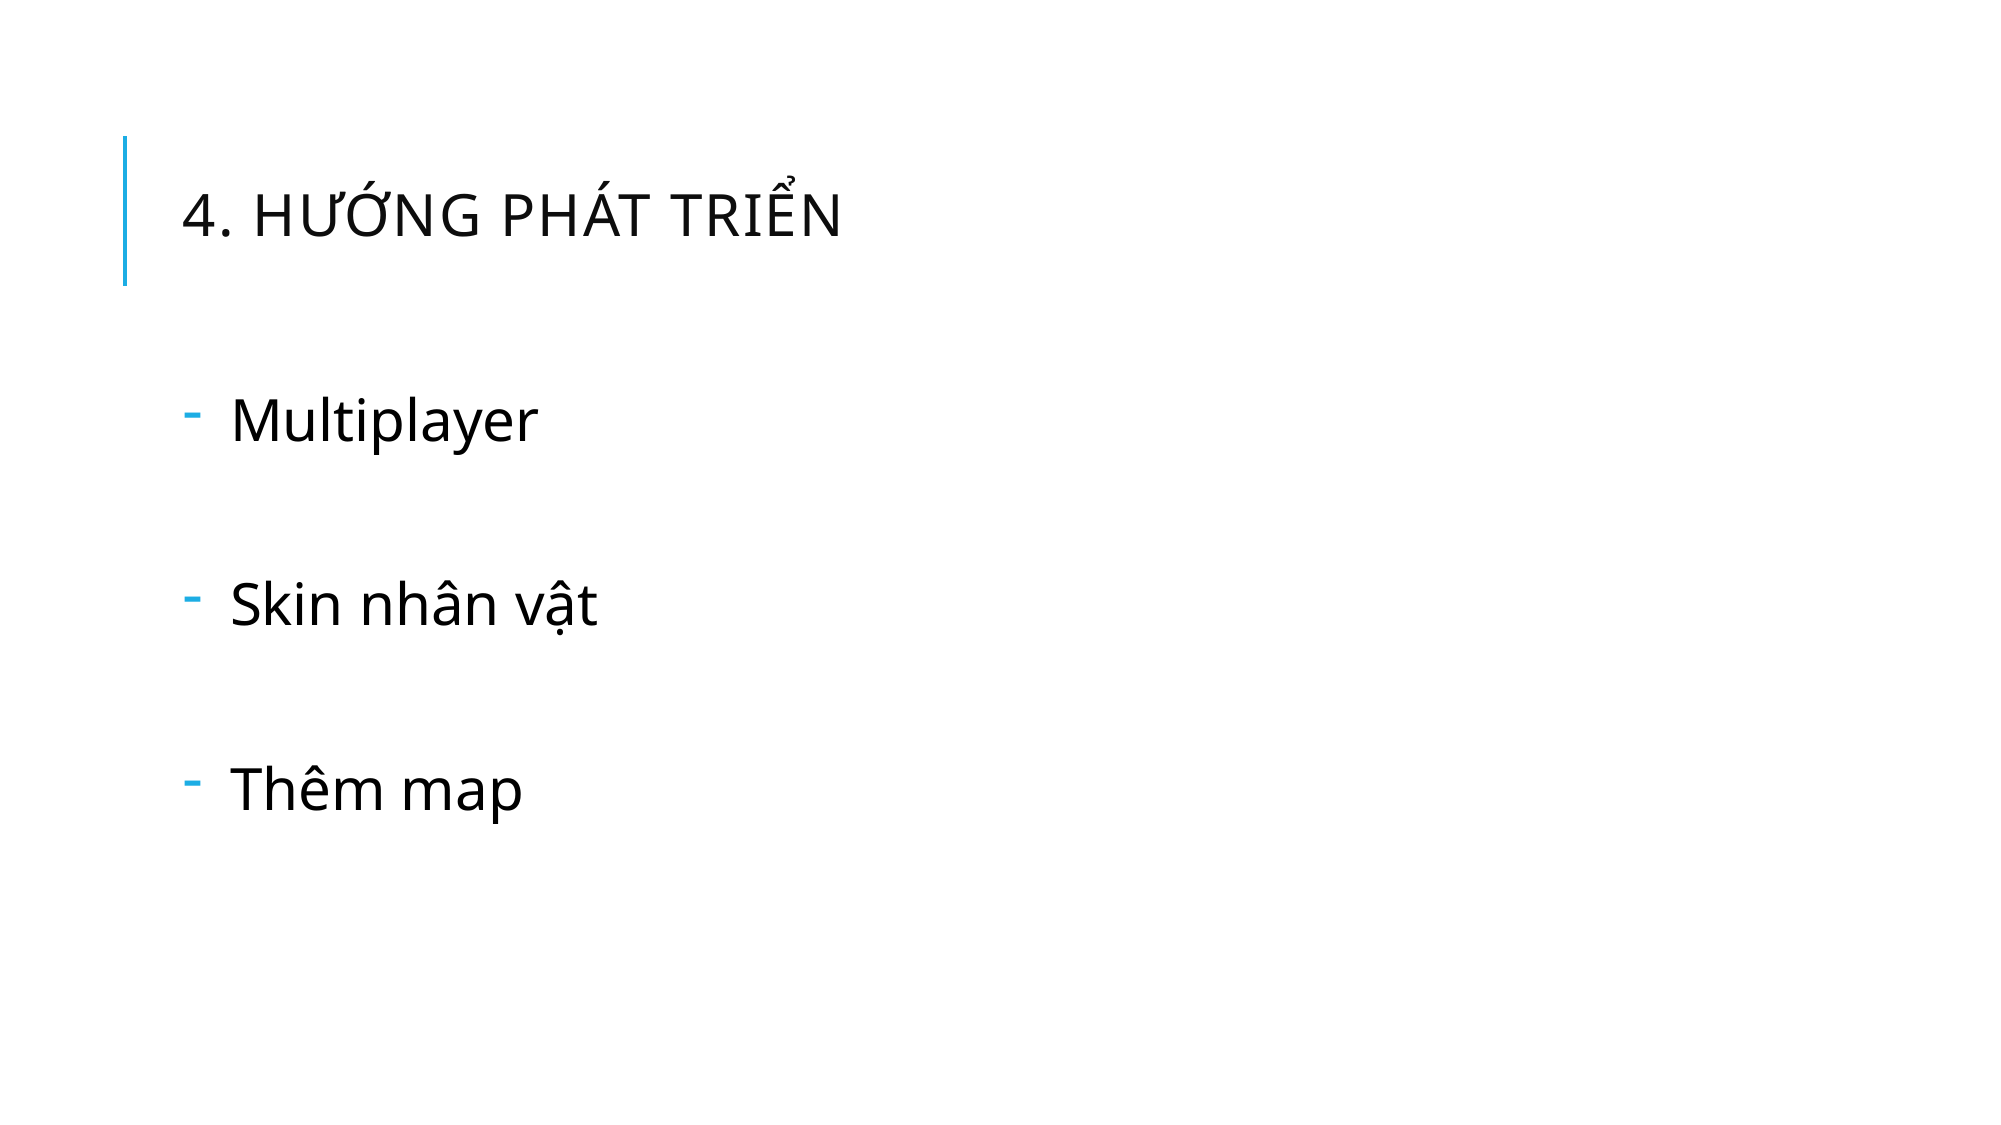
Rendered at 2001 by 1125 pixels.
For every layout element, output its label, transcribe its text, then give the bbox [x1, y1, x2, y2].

title 4. Hướng phát triển [168, 77, 888, 363]
list Multiplayer Skin nhân vật Thêm map [168, 370, 888, 988]
